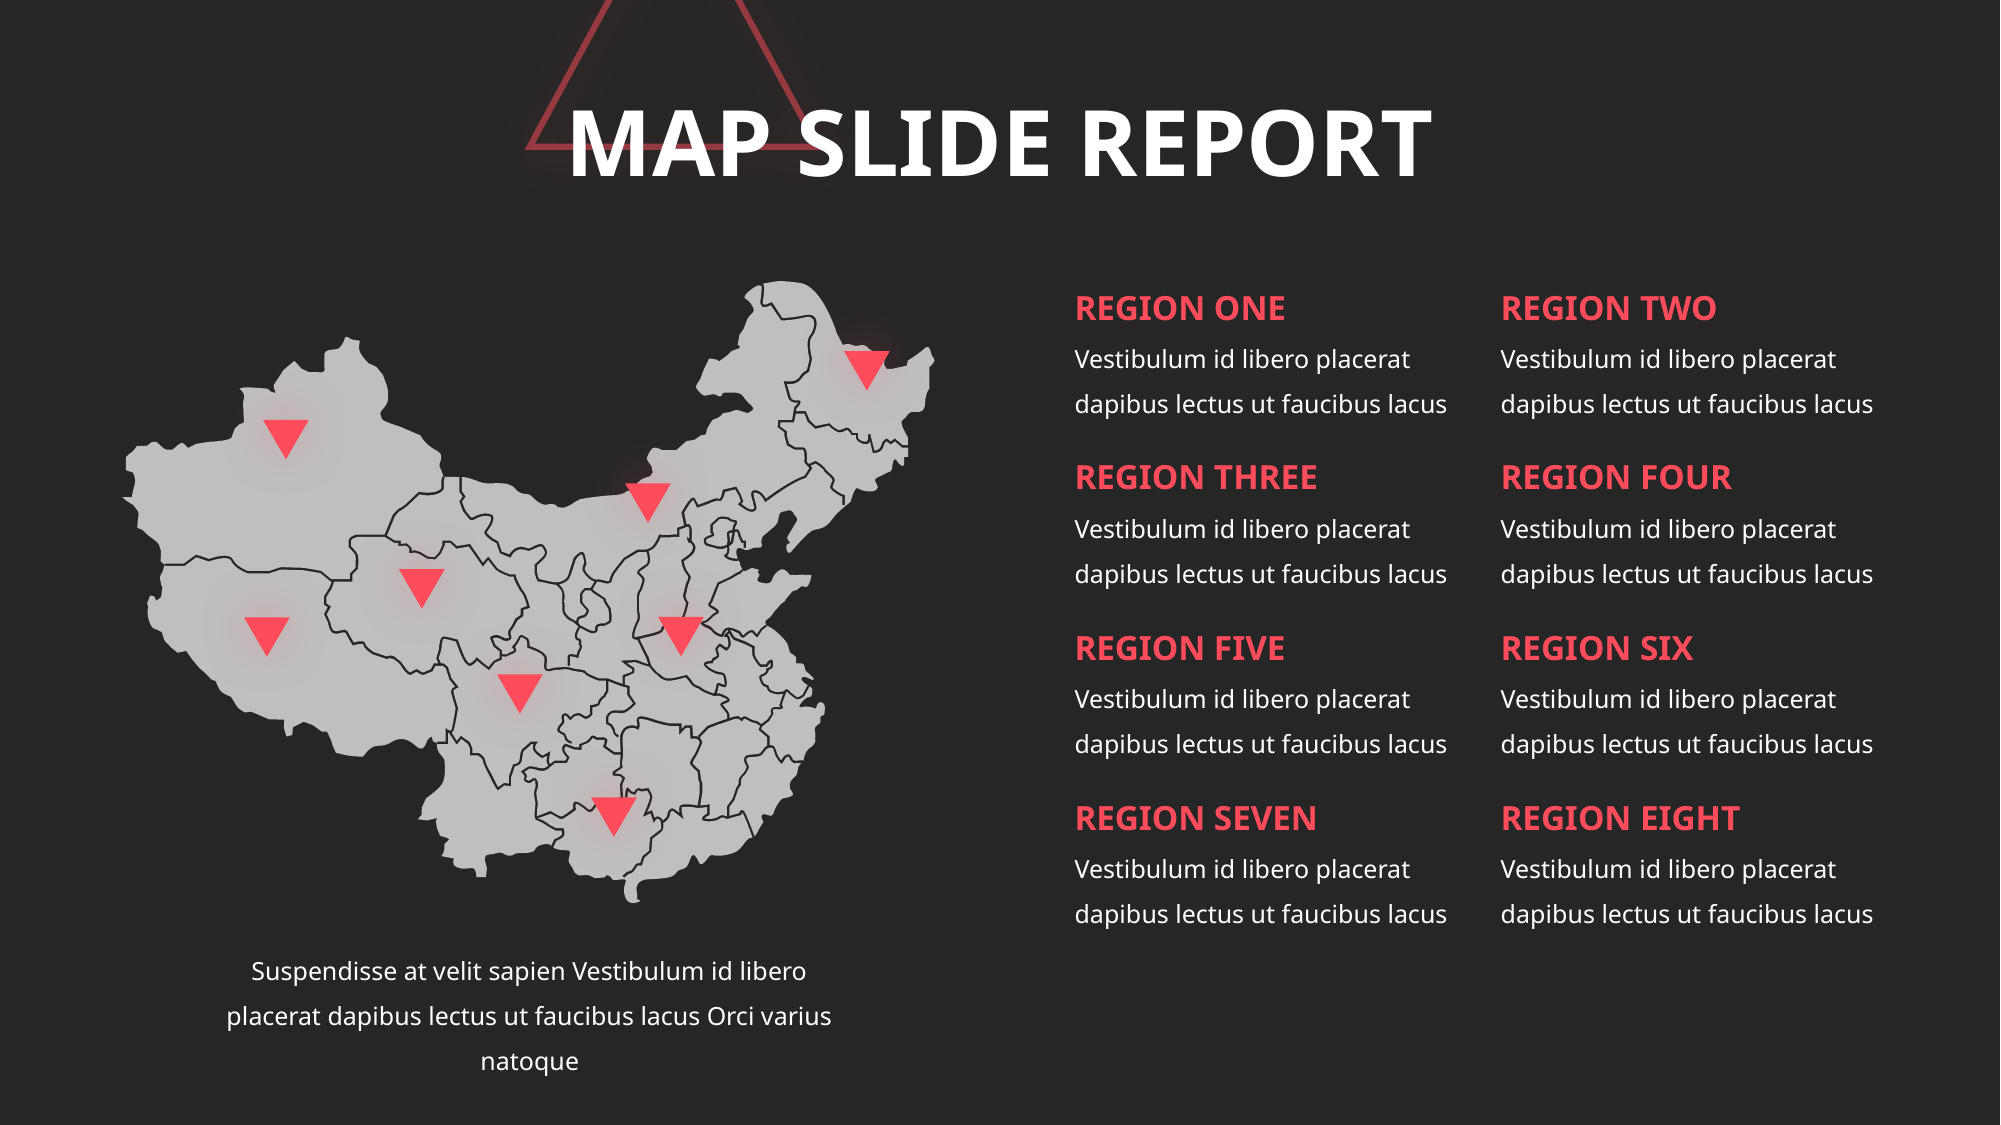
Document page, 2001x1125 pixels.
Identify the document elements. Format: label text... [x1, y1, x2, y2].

text_box Vestibulum id libero placerat dapibus lectus ut faucibus lacus [1485, 321, 1912, 426]
text_box REGION TWO [1485, 279, 1854, 335]
text_box Vestibulum id libero placerat dapibus lectus ut faucibus lacus [1485, 661, 1912, 766]
text_box Vestibulum id libero placerat dapibus lectus ut faucibus lacus [1059, 831, 1485, 936]
text_box REGION EIGHT [1485, 789, 1854, 845]
text_box REGION SEVEN [1059, 789, 1428, 845]
text_box REGION THREE [1059, 449, 1428, 504]
text_box Vestibulum id libero placerat dapibus lectus ut faucibus lacus [1485, 831, 1912, 936]
text_box Vestibulum id libero placerat dapibus lectus ut faucibus lacus [1059, 321, 1485, 426]
text_box REGION FIVE [1059, 619, 1428, 675]
text_box Vestibulum id libero placerat dapibus lectus ut faucibus lacus [1485, 491, 1912, 596]
text_box Vestibulum id libero placerat dapibus lectus ut faucibus lacus [1059, 491, 1485, 596]
text_box REGION ONE [1059, 279, 1428, 335]
text_box REGION FOUR [1485, 449, 1854, 504]
text_box Vestibulum id libero placerat dapibus lectus ut faucibus lacus [1059, 661, 1485, 766]
title MAP SLIDE REPORT [489, 73, 1511, 221]
text_box Suspendisse at velit sapien Vestibulum id libero placerat dapibus lectus ut faucibus lacus Orci varius natoque [192, 933, 867, 1083]
text_box [568, 0, 780, 73]
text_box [122, 280, 938, 906]
text_box REGION SIX [1485, 619, 1854, 675]
